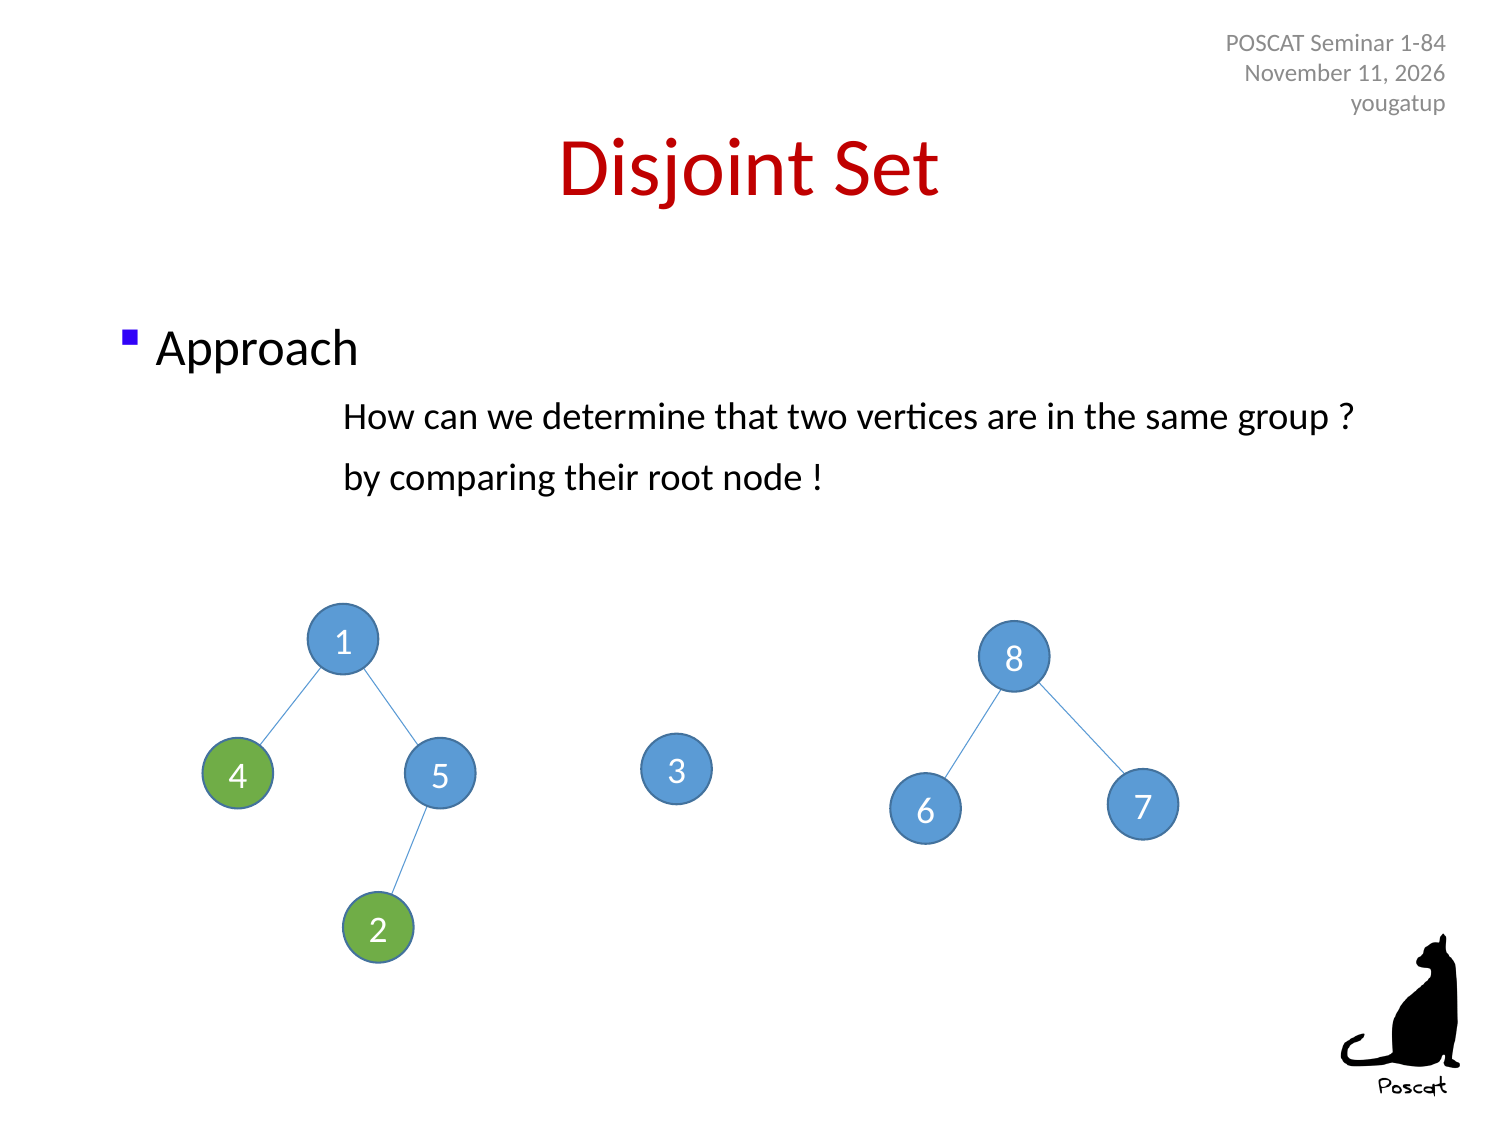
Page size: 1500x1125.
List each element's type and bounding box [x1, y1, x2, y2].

text_box [640, 732, 713, 806]
picture [1317, 927, 1500, 1103]
title [103, 59, 1397, 278]
text_box [201, 602, 477, 964]
text_box [889, 619, 1180, 845]
slide_number [1123, 29, 1462, 113]
list [103, 299, 1482, 1014]
